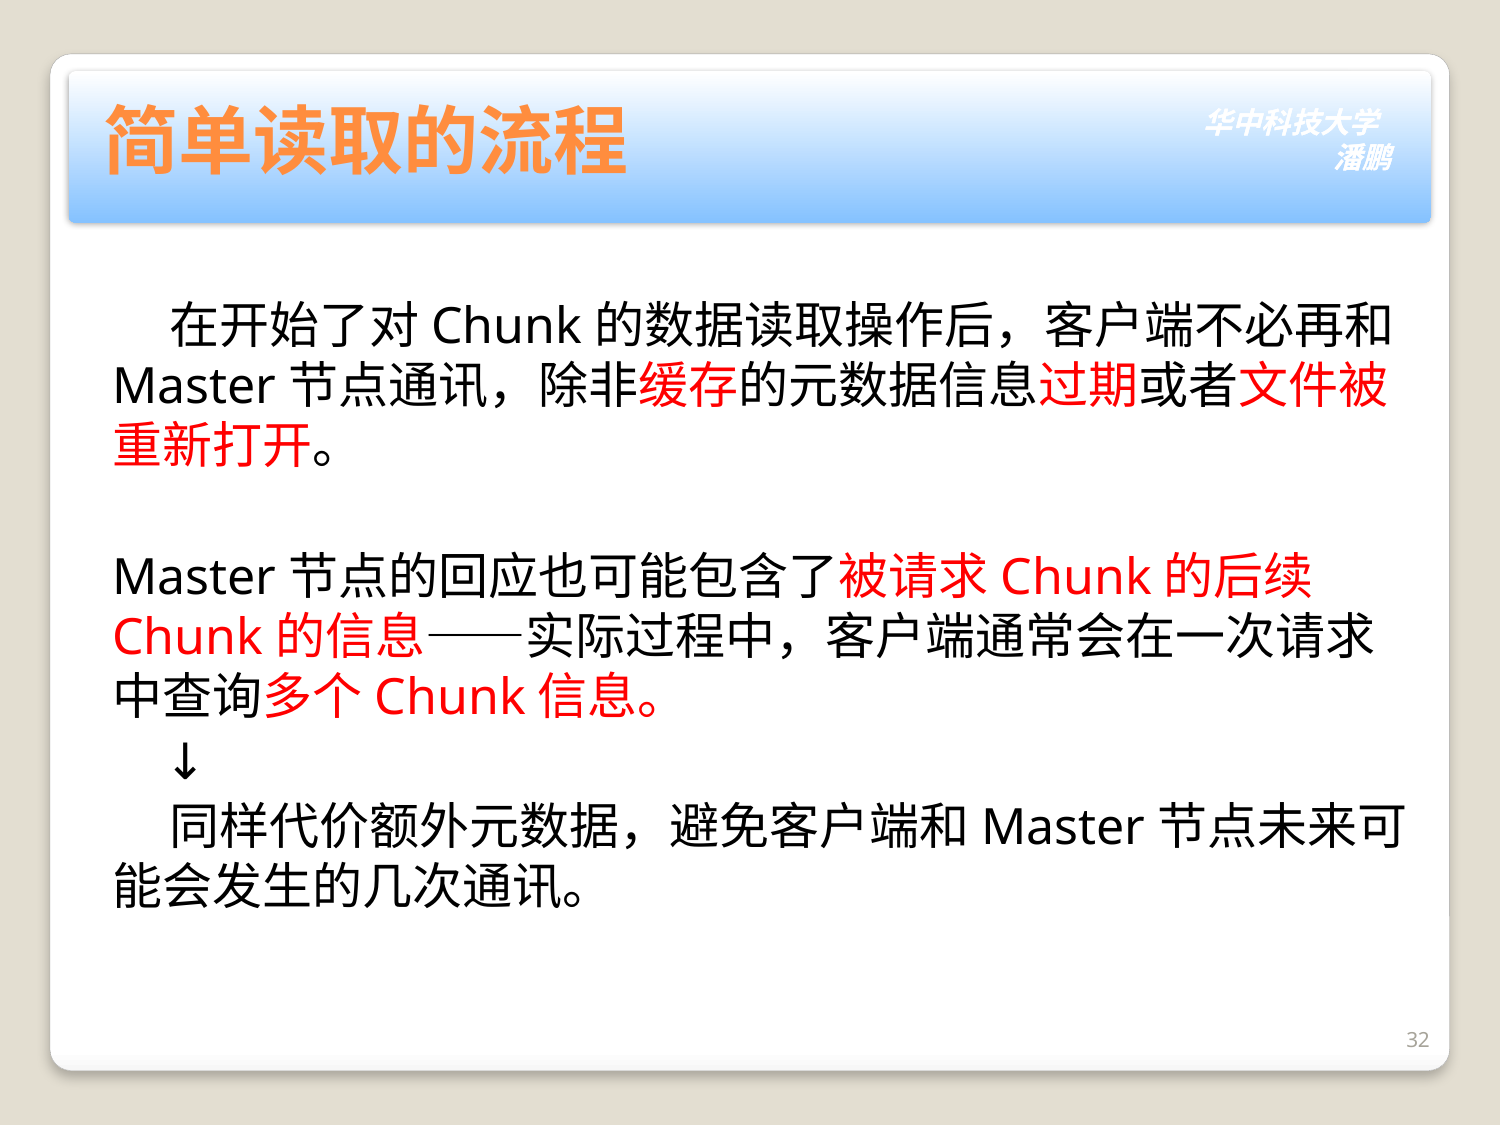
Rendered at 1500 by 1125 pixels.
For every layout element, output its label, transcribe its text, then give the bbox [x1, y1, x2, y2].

title 简单读取的流程 [88, 78, 1431, 192]
slide_number 32 [1369, 1002, 1445, 1063]
list 在开始了对Chunk的数据读取操作后，客户端不必再和Master节点通讯，除非缓存的元数据信息过期或者文件被重新打开。 Master节点的回应也可能包含了被请求Chunk的后续Chunk的信息——实际过程中，客户端通常会在一次请求中查询多个Chunk信息。 ↓ 同样代价额外元数据，避免客户端和Master节点未来可能会发生的几次通讯。 [82, 278, 1426, 967]
